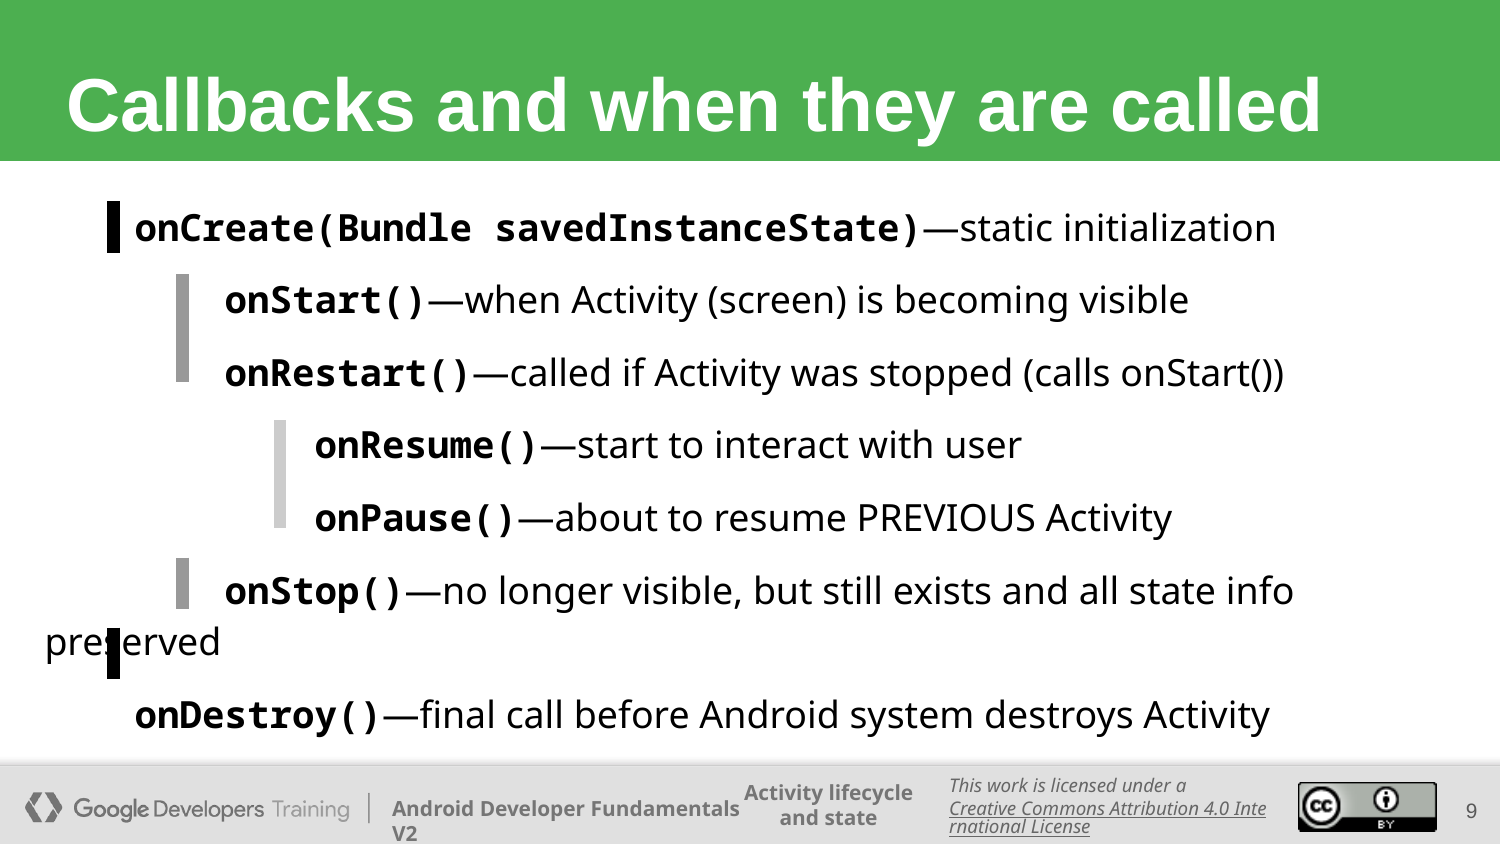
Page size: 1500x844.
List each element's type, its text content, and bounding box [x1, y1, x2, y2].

picture [0, 161, 1500, 844]
slide_number ‹#› [1402, 777, 1493, 842]
title Callbacks and when they are called [51, 28, 1472, 122]
text_box onCreate(Bundle savedInstanceState)—static initialization onStart()—when Activity (screen) is becoming visible onRestart()—called if Activity was stopped (calls onStart()) onResume()—start to interact with user onPause()—about to resume PREVIOUS Activity onStop()—no longer visible, but still exists and all state info preserved onDestroy()—final call before Android system destroys Activity [29, 181, 1428, 743]
